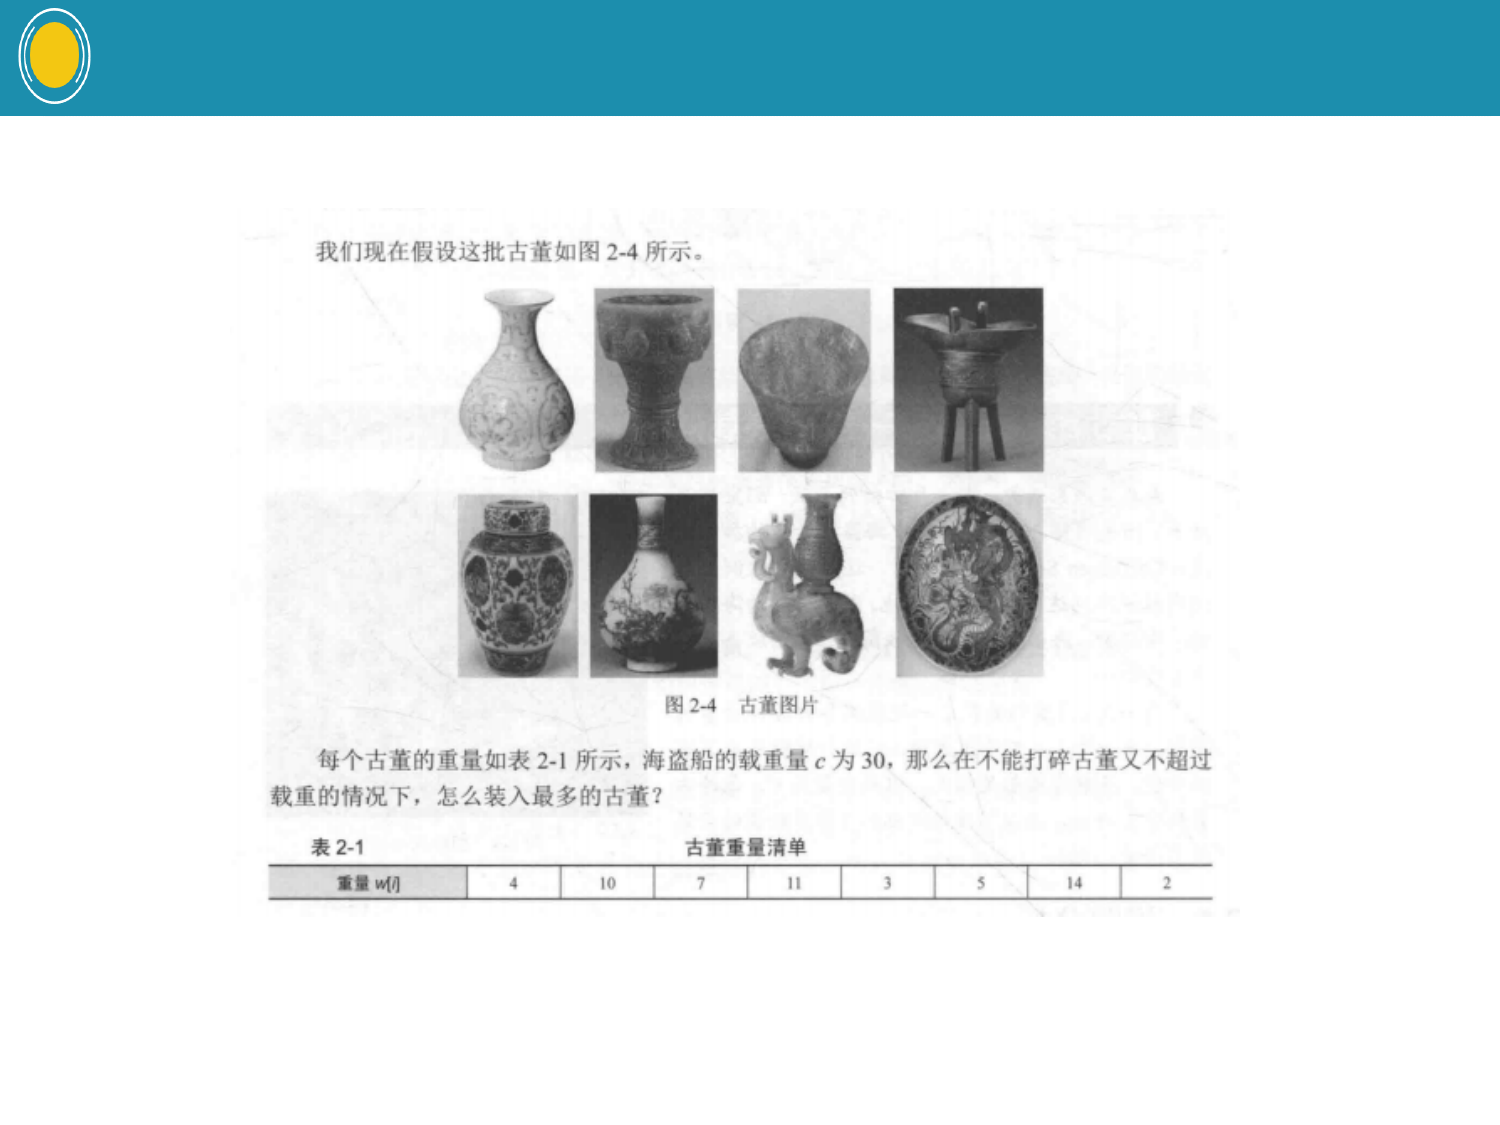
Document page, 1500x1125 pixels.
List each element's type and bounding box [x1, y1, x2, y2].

picture [0, 0, 1500, 1125]
list [230, 208, 1240, 917]
